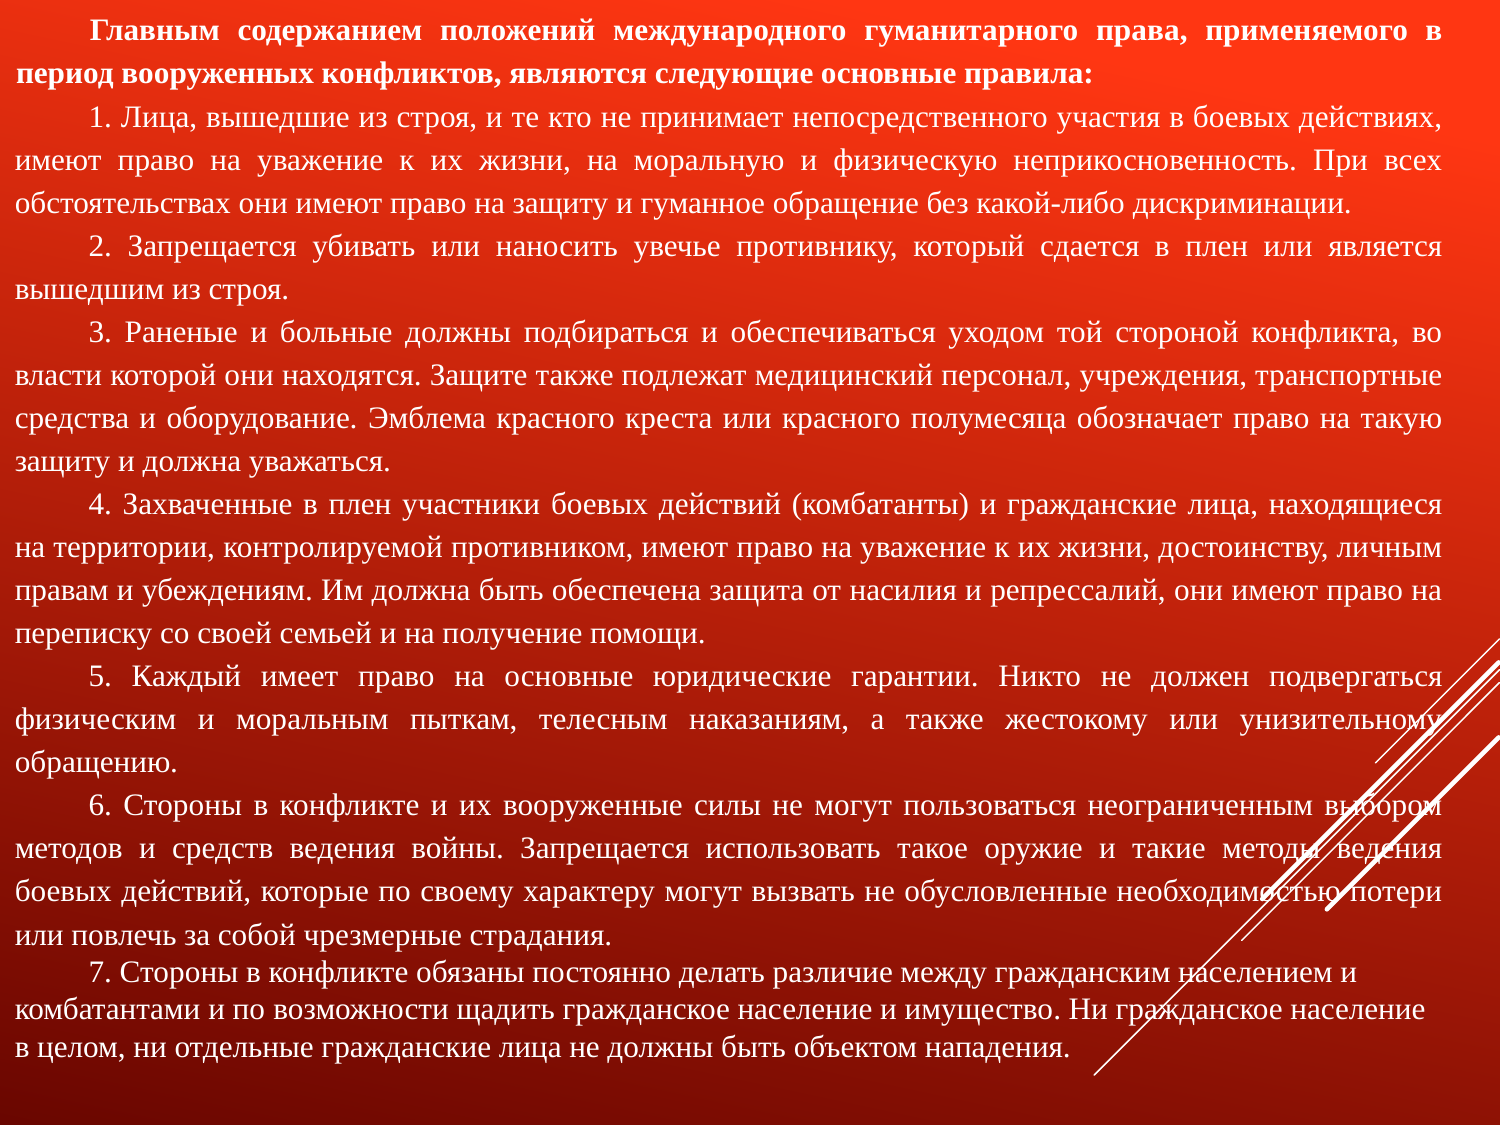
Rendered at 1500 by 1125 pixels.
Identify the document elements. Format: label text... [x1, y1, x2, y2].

text_box Главным содержанием положений международного гуманитарного права, применяемого в период вооруженных конфликтов, являются следующие основные правила: 1. Лица, вышедшие из строя, и те кто не принимает непосредственного участия в боевых действиях, имеют право на уважение к их жизни, на моральную и физическую неприкосновенность. При всех обстоятельствах они имеют право на защиту и гуманное обращение без какой-либо дискриминации. 2. Запрещается убивать или наносить увечье противнику, который сдается в плен или является вышедшим из строя. 3. Раненые и больные должны подбираться и обеспечиваться уходом той стороной конфликта, во власти которой они находятся. Защите также подлежат медицинский персонал, учреждения, транспортные средства и оборудование. Эмблема красного креста или красного полумесяца обозначает право на такую защиту и должна уважаться. 4. Захваченные в плен участники боевых действий (комбатанты) и гражданские лица, находящиеся на территории, контролируемой противником, имеют право на уважение к их жизни, достоинству, личным правам и убеждениям. Им должна быть обеспечена защита от насилия и репрессалий, они имеют право на переписку со своей семьей и на получение помощи. 5. Каждый имеет право на основные юридические гарантии. Никто не должен подвергаться физическим и моральным пыткам, телесным наказаниям, а также жестокому или унизительному обращению. 6. Стороны в конфликте и их вооруженные силы не могут пользоваться неограниченным выбором методов и средств ведения войны. Запрещается использовать такое оружие и такие методы ведения боевых действий, которые по своему характеру могут вызвать не обусловленные необходимостью потери или повлечь за собой чрезмерные страдания. 7. Стороны в конфликте обязаны постоянно делать различие между гражданским населением и комбатантами и по возможности щадить гражданское население и имущество. Ни гражданское население в целом, ни отдельные гражданские лица не должны быть объектом нападения. [0, 0, 1459, 1071]
